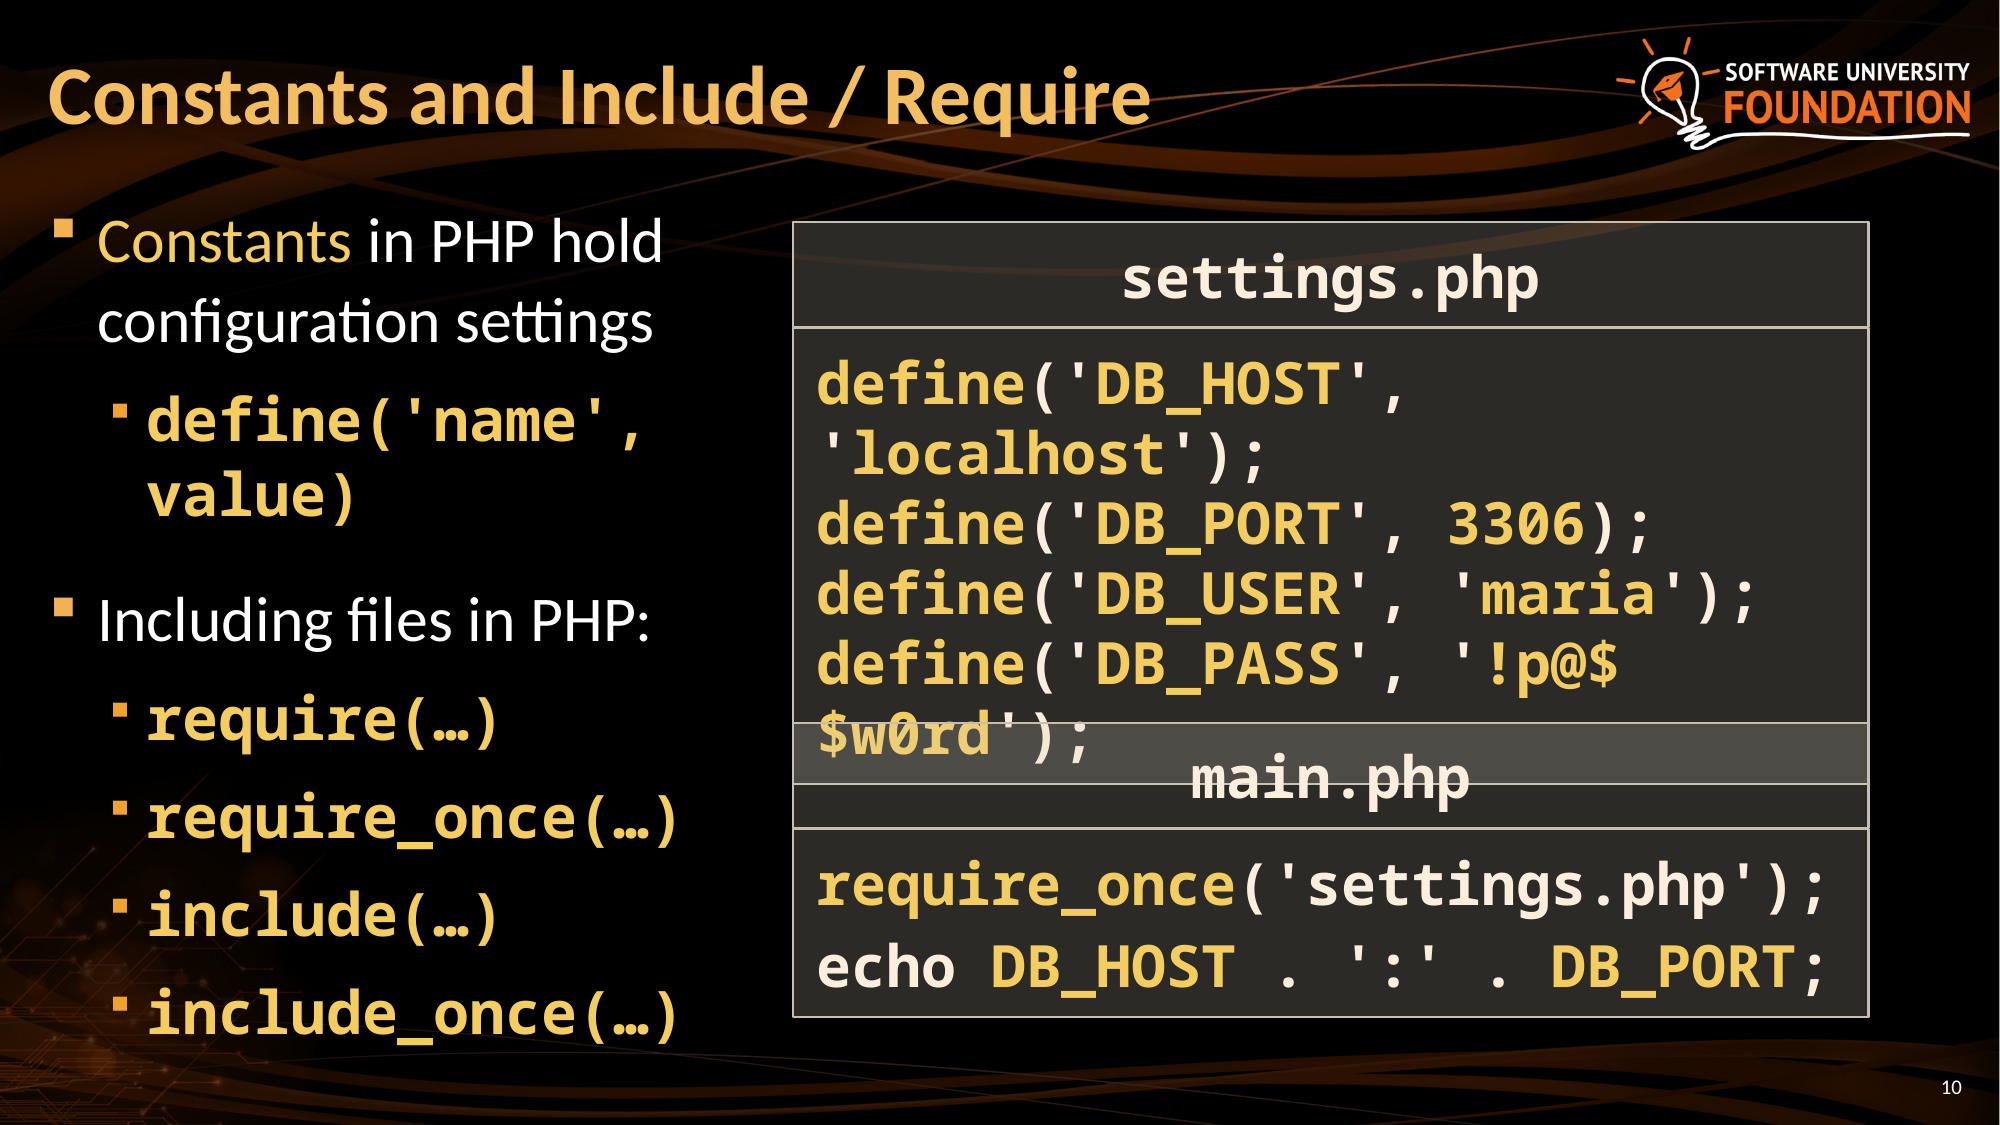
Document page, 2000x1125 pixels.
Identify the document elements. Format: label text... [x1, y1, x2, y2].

title Constants and Include / Require [30, 6, 1602, 189]
list Constants in PHP hold configuration settings define('name', value) Including files in PHP: require(…) require_once(…) include(…) include_once(…) [31, 189, 713, 1103]
picture [0, 0, 2000, 1125]
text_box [793, 221, 1869, 647]
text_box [793, 722, 1869, 1019]
slide_number 10 [1897, 1070, 1968, 1103]
